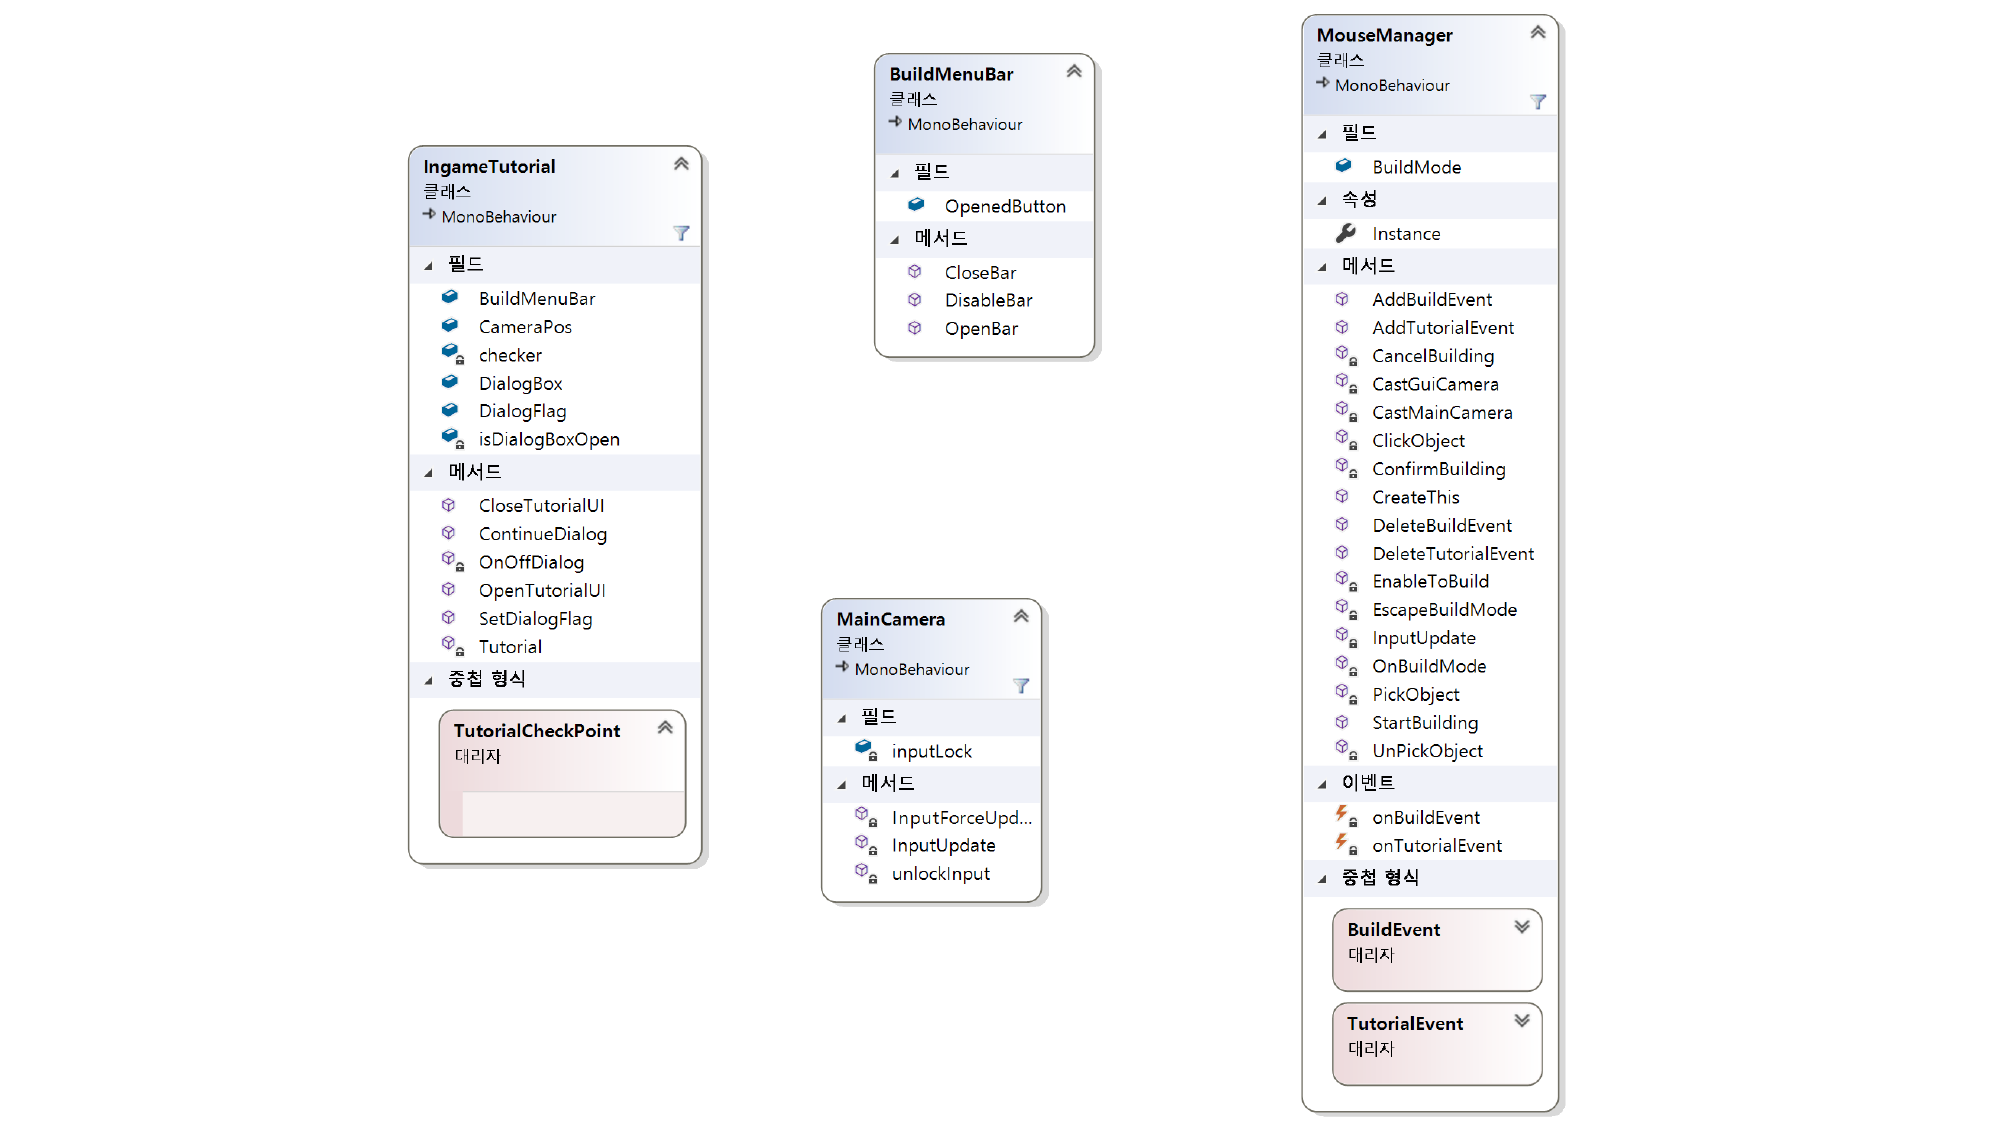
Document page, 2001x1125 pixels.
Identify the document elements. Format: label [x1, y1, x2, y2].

picture [813, 593, 1051, 910]
picture [863, 38, 1109, 367]
picture [393, 137, 713, 875]
picture [1287, 0, 1572, 1125]
